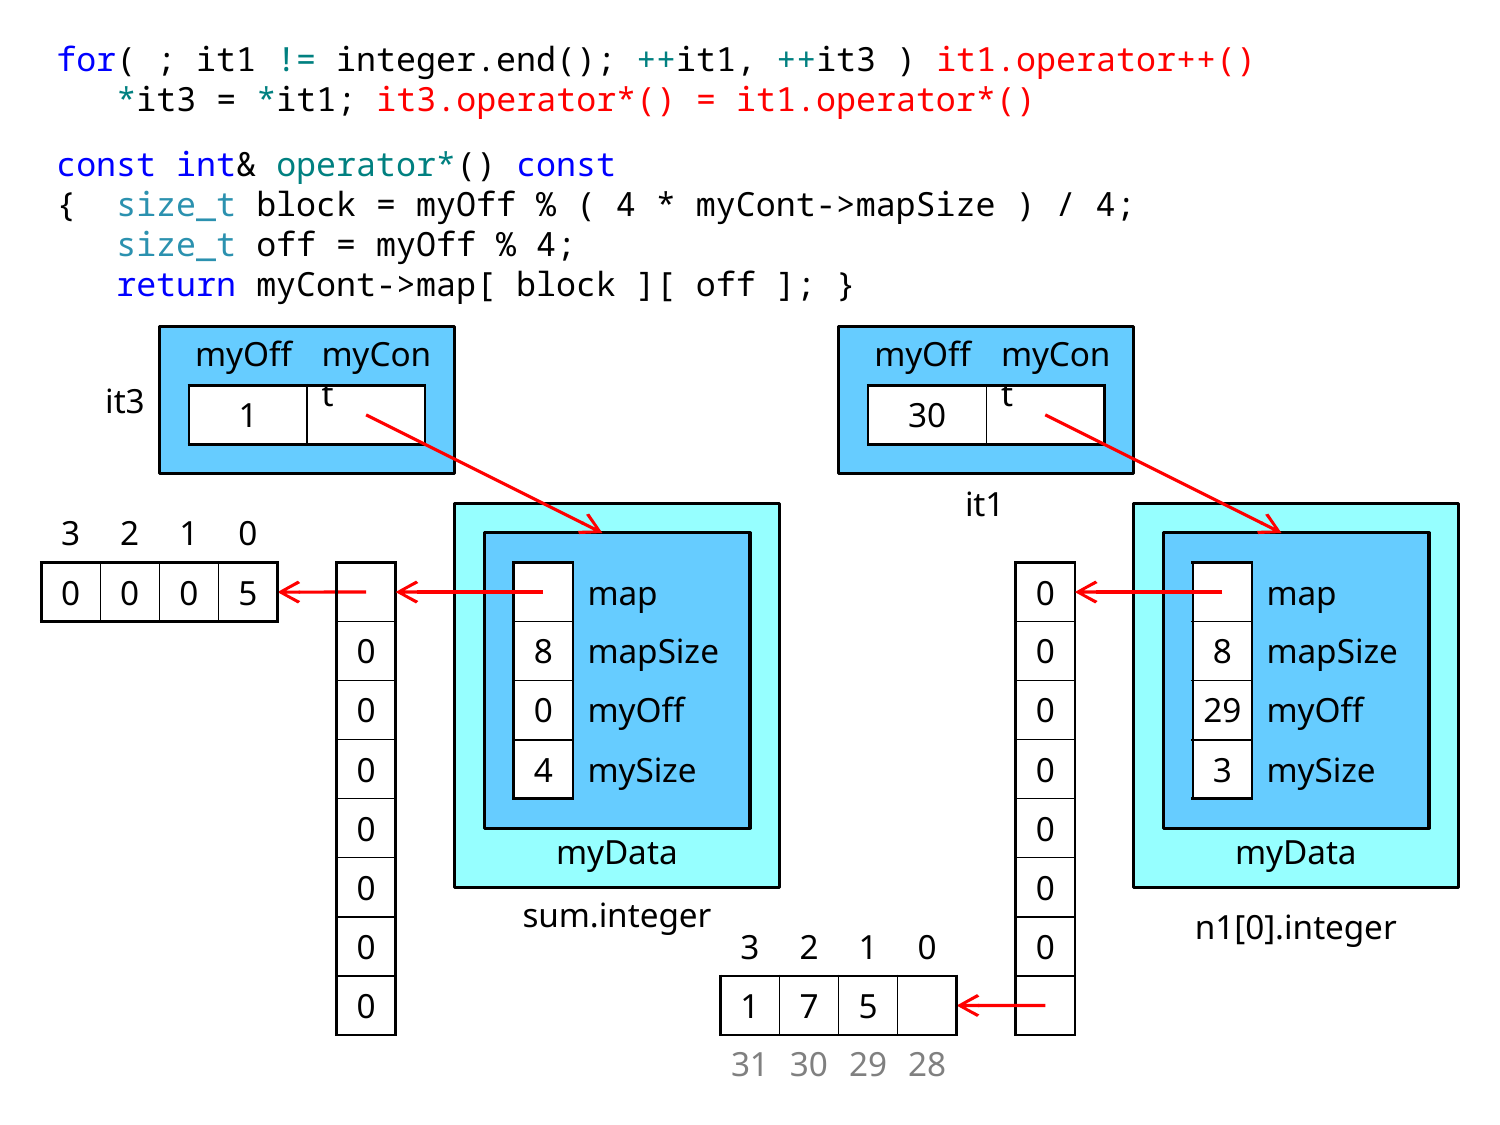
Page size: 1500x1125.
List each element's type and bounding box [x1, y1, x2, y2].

text_box [279, 580, 335, 604]
table_cell [574, 622, 750, 799]
table_cell [515, 741, 572, 797]
table_cell [338, 918, 394, 975]
table_cell [1017, 918, 1074, 975]
table_cell [1017, 740, 1074, 798]
table_header [1253, 563, 1429, 622]
table_header [1017, 564, 1074, 621]
table_header [1194, 564, 1251, 621]
table_cell [515, 681, 572, 739]
table_cell [898, 977, 955, 1034]
table_cell [219, 564, 276, 620]
table_cell [780, 977, 838, 1034]
table_cell [338, 740, 394, 798]
table_cell [43, 564, 100, 620]
table_cell [160, 564, 218, 620]
table_cell [1194, 681, 1251, 739]
table_cell [1017, 799, 1074, 857]
table_header [869, 387, 986, 443]
table_cell [1017, 681, 1074, 739]
table_header [190, 387, 306, 443]
table_header [41, 503, 277, 561]
table_cell [1194, 622, 1251, 680]
table_cell [338, 681, 394, 739]
text_box [838, 326, 1459, 947]
table_header [987, 387, 1103, 443]
table_cell [338, 799, 394, 857]
table_cell [720, 1036, 957, 1094]
text_box [70, 326, 780, 947]
table_header [720, 917, 957, 975]
table_cell [338, 858, 394, 916]
table_header [308, 387, 424, 443]
table_cell [1253, 622, 1429, 799]
table_header [338, 564, 394, 621]
table_cell [1017, 858, 1074, 916]
table_cell [101, 564, 159, 620]
table_cell [839, 977, 897, 1034]
table_header [515, 564, 572, 621]
table_cell [515, 622, 572, 680]
text_box [958, 994, 1046, 1017]
table_cell [1017, 622, 1074, 680]
list [41, 31, 1282, 327]
table_cell [1017, 977, 1074, 1034]
table_cell [722, 977, 779, 1034]
table_cell [338, 977, 394, 1034]
table_cell [1194, 741, 1251, 797]
table_header [574, 563, 750, 622]
table_cell [338, 622, 394, 680]
